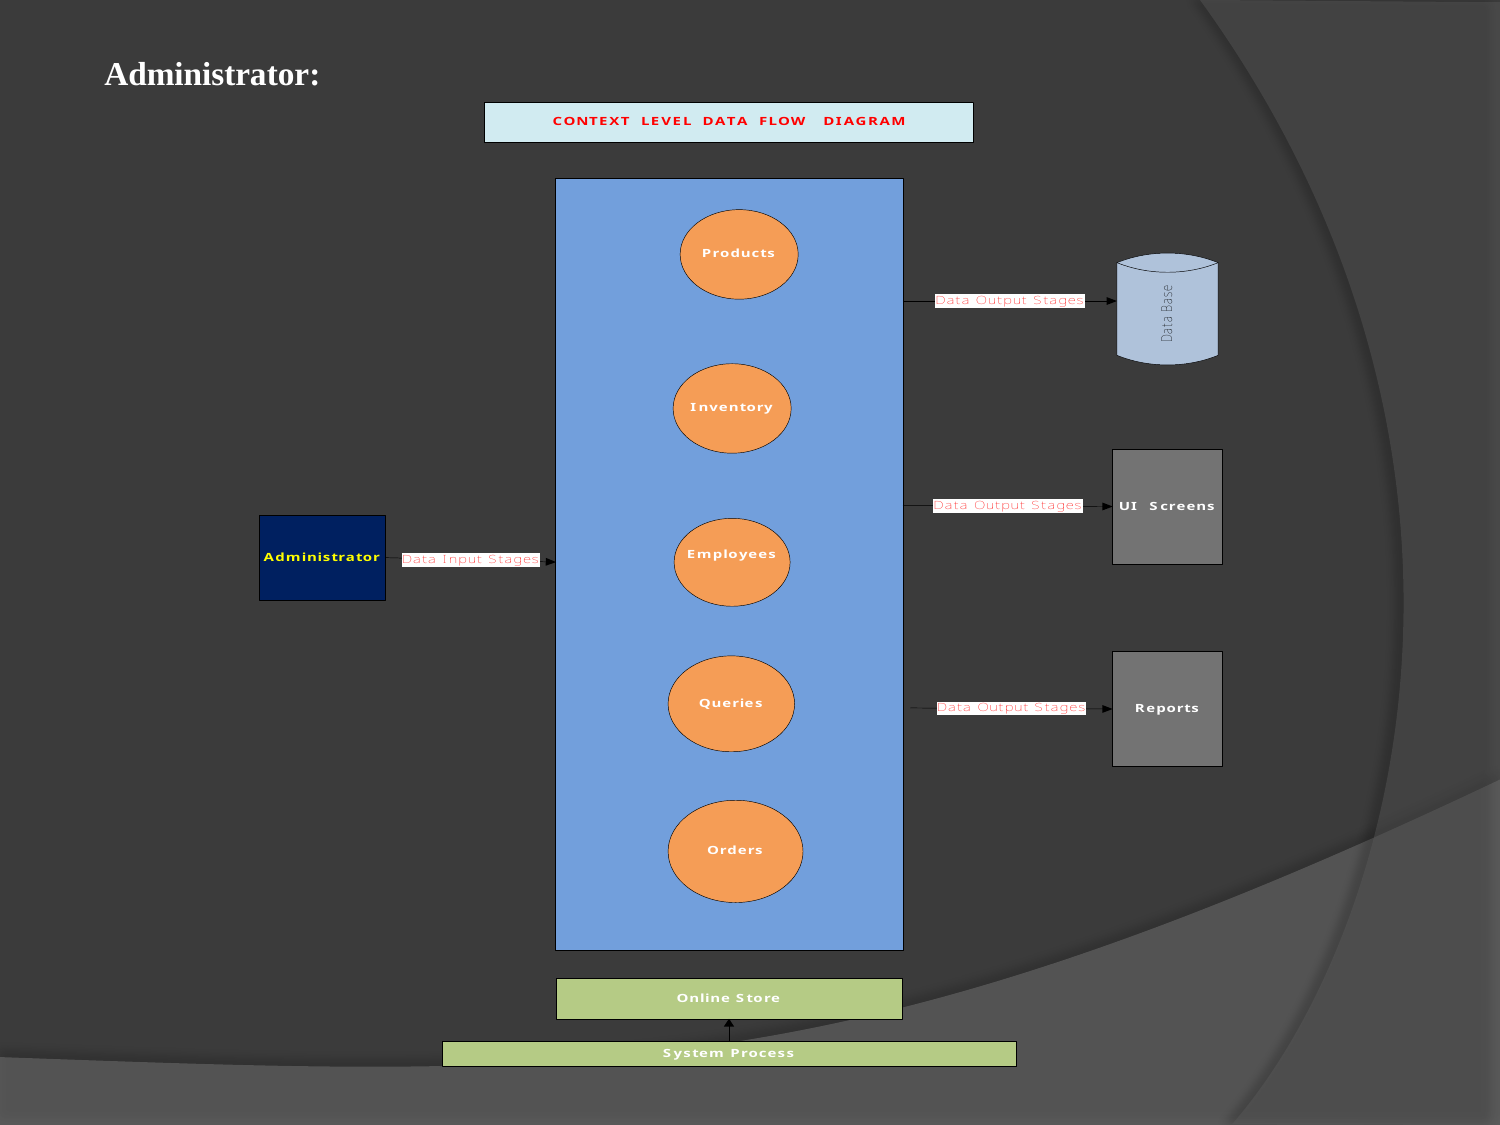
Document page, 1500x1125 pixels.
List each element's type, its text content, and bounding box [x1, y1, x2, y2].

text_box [249, 99, 1226, 1069]
text_box Administrator: [89, 44, 336, 100]
